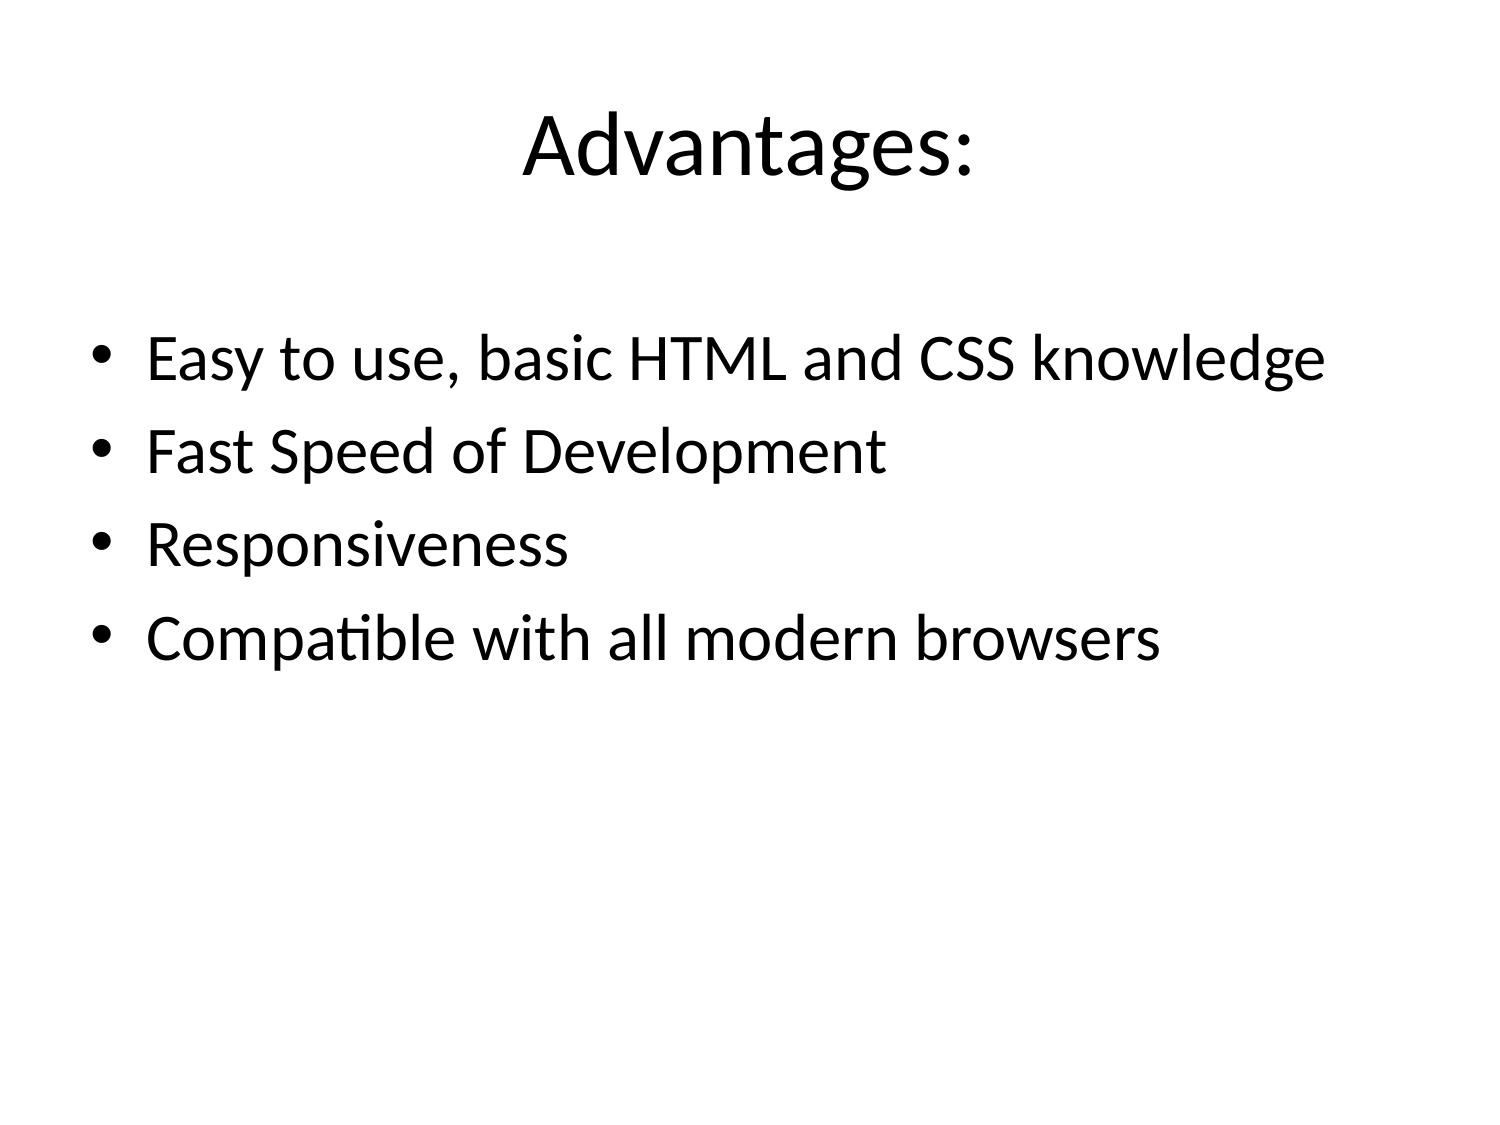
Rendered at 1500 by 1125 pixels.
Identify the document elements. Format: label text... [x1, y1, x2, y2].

title Advantages: [75, 45, 1425, 233]
list Easy to use, basic HTML and CSS knowledge Fast Speed of Development Responsiveness Compatible with all modern browsers [75, 306, 1425, 1049]
